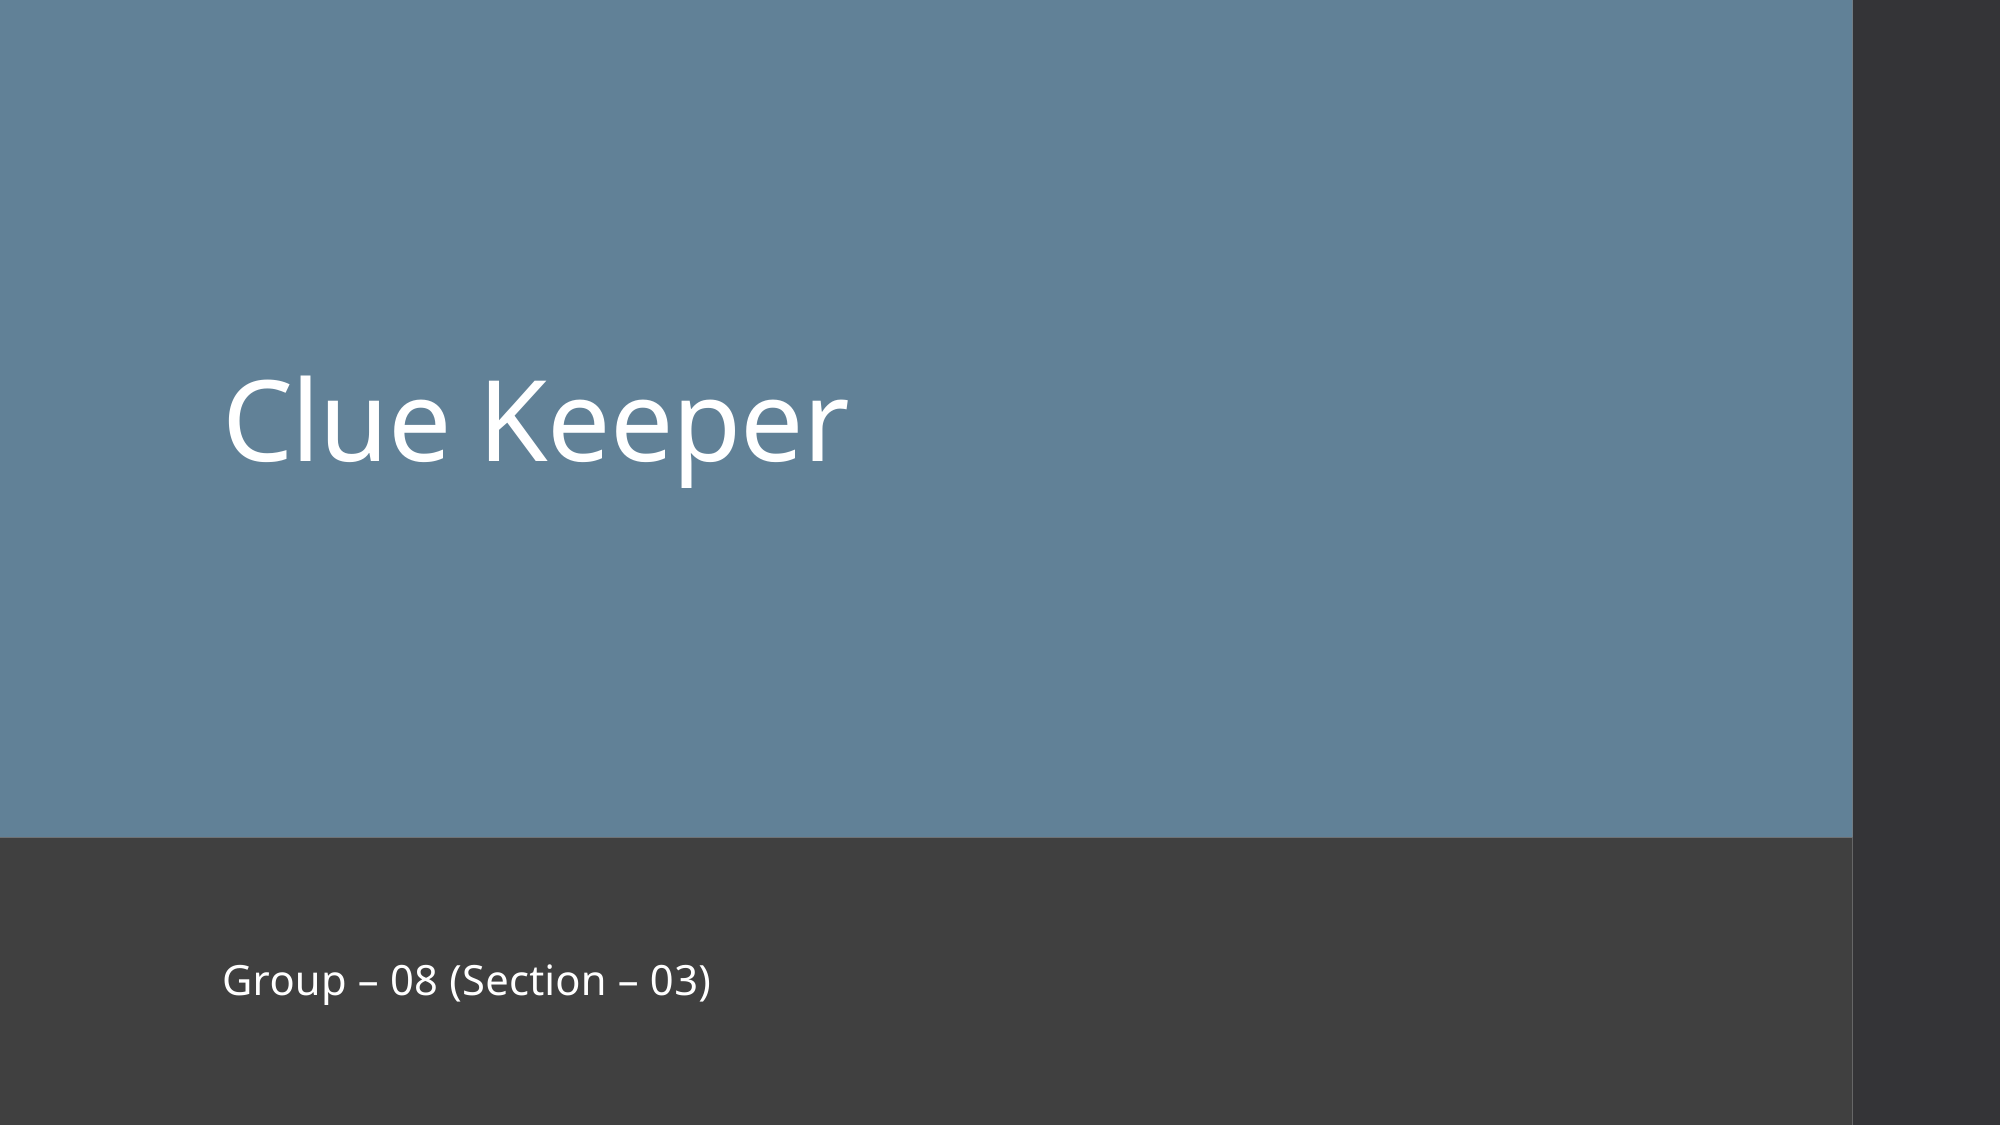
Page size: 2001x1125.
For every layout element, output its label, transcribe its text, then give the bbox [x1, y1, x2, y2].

subtitle Group – 08 (Section – 03) [206, 907, 1752, 1055]
text_box [0, 0, 1854, 836]
text_box [0, 836, 1854, 1125]
title Clue Keeper [206, 60, 1563, 794]
